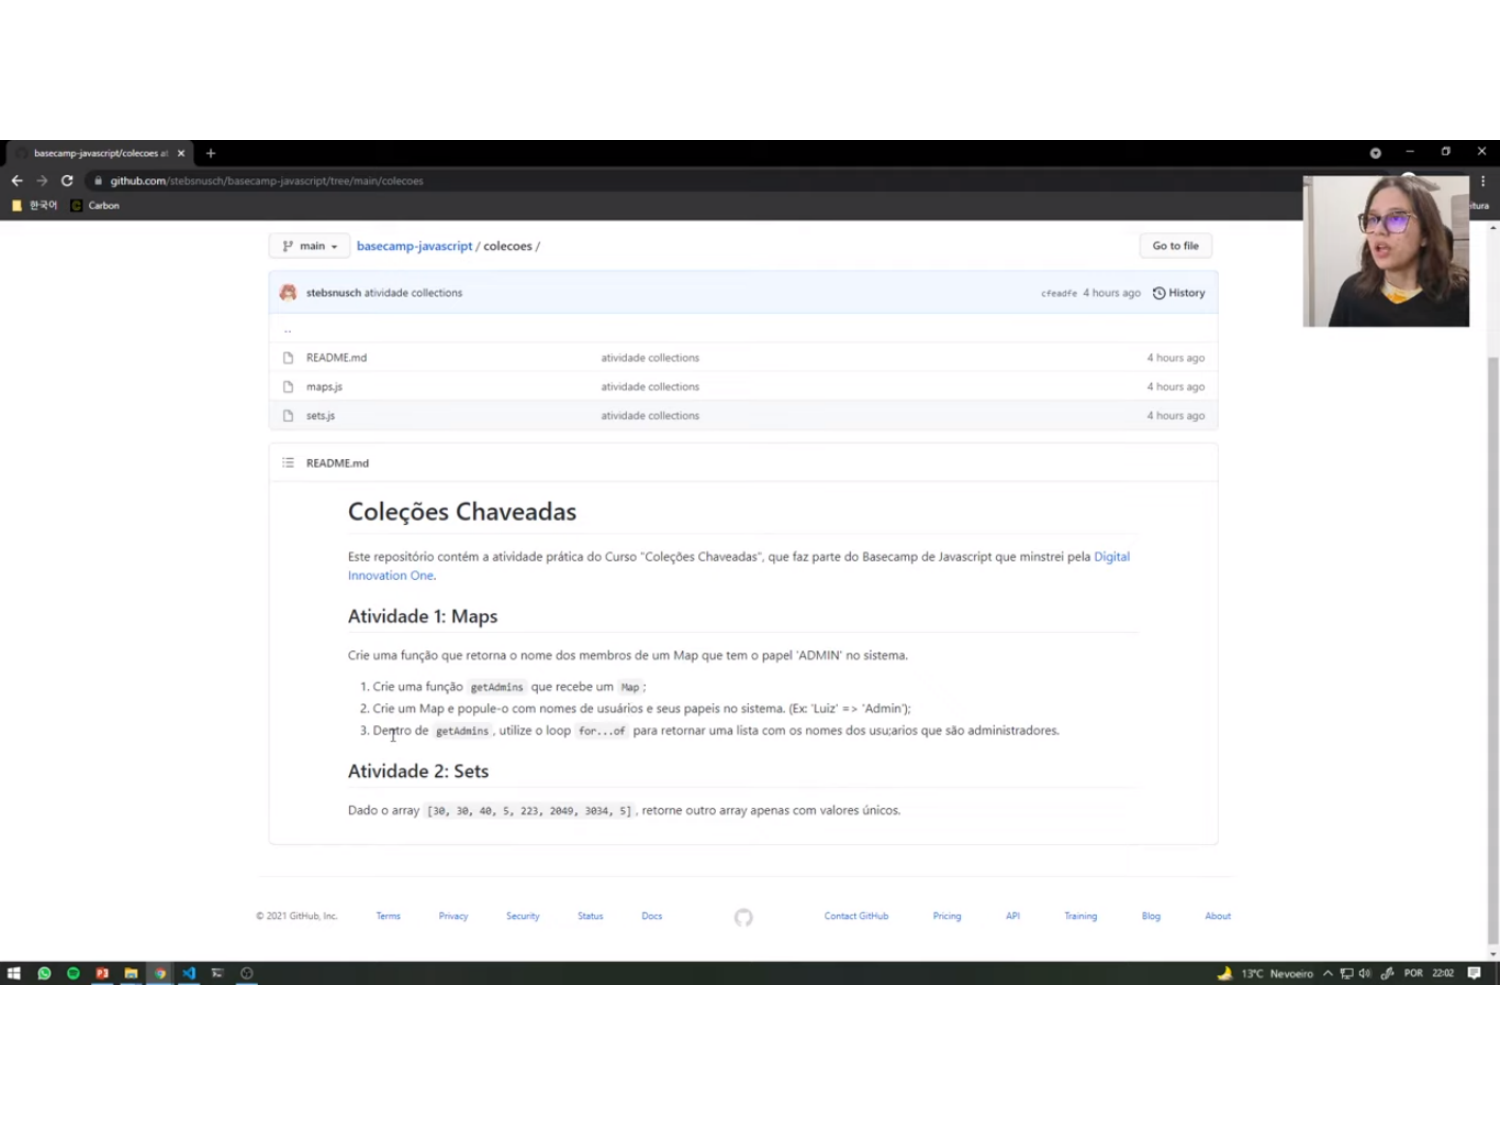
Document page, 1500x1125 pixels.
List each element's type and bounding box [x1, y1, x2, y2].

picture [0, 140, 1500, 985]
